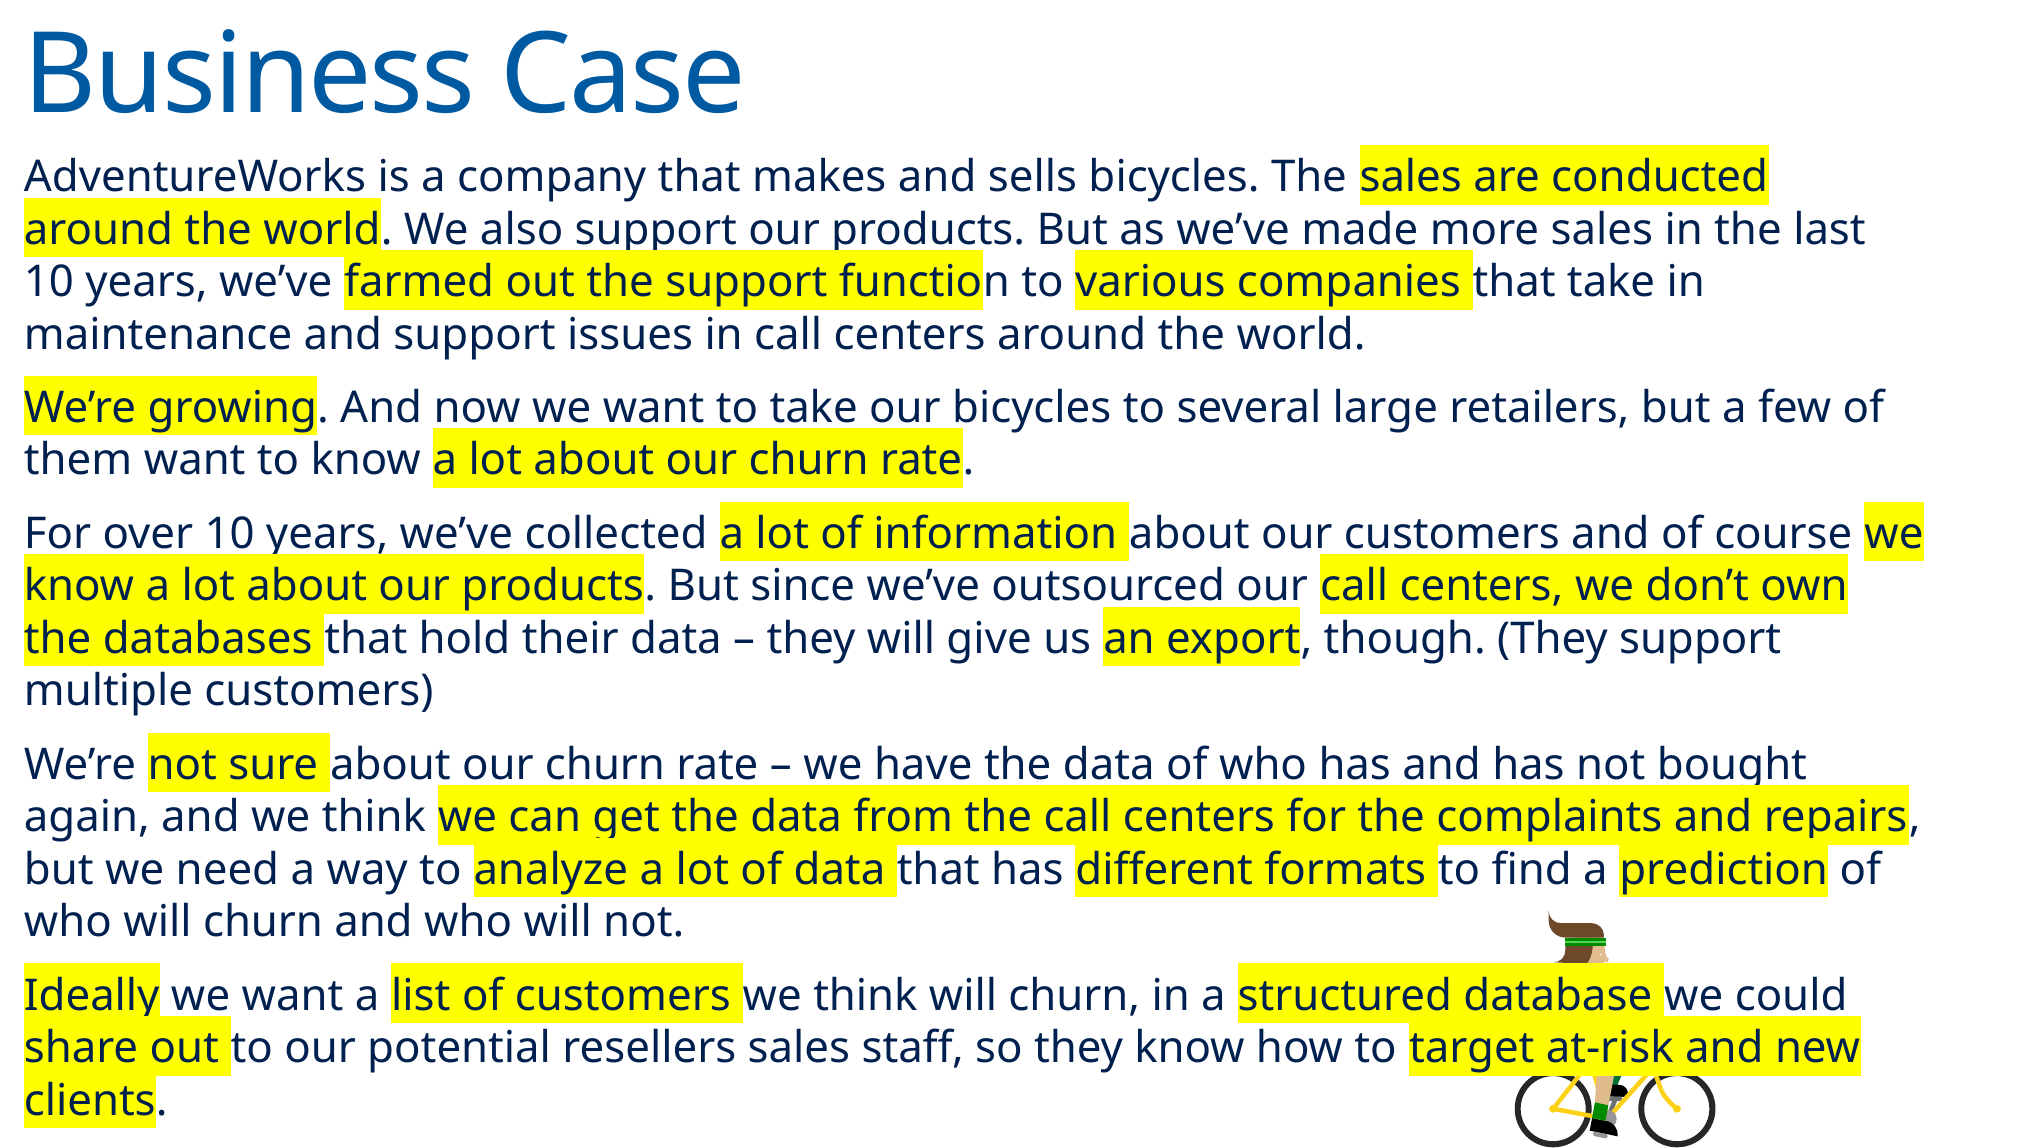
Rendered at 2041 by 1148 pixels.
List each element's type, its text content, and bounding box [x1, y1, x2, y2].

picture [1514, 911, 1716, 1148]
text_box AdventureWorks is a company that makes and sells bicycles. The sales are conducted around the world. We also support our products. But as we’ve made more sales in the last 10 years, we’ve farmed out the support function to various companies that take in maintenance and support issues in call centers around the world. We’re growing. And now we want to take our bicycles to several large retailers, but a few of them want to know a lot about our churn rate. For over 10 years, we’ve collected a lot of information about our customers and of course we know a lot about our products. But since we’ve outsourced our call centers, we don’t own the databases that hold their data – they will give us an export, though. (They support multiple customers) We’re not sure about our churn rate – we have the data of who has and has not bought again, and we think we can get the data from the call centers for the complaints and repairs, but we need a way to analyze a lot of data that has different formats to find a prediction of who will churn and who will not. Ideally we want a list of customers we think will churn, in a structured database we could share out to our potential resellers sales staff, so they know how to target at-risk and new clients. More on our in-house data: https://technet.microsoft.com/en-us/library/ms124501%28v=sql.100%29.aspx [0, 67, 1950, 1148]
text_box Business Case [0, 0, 1278, 135]
